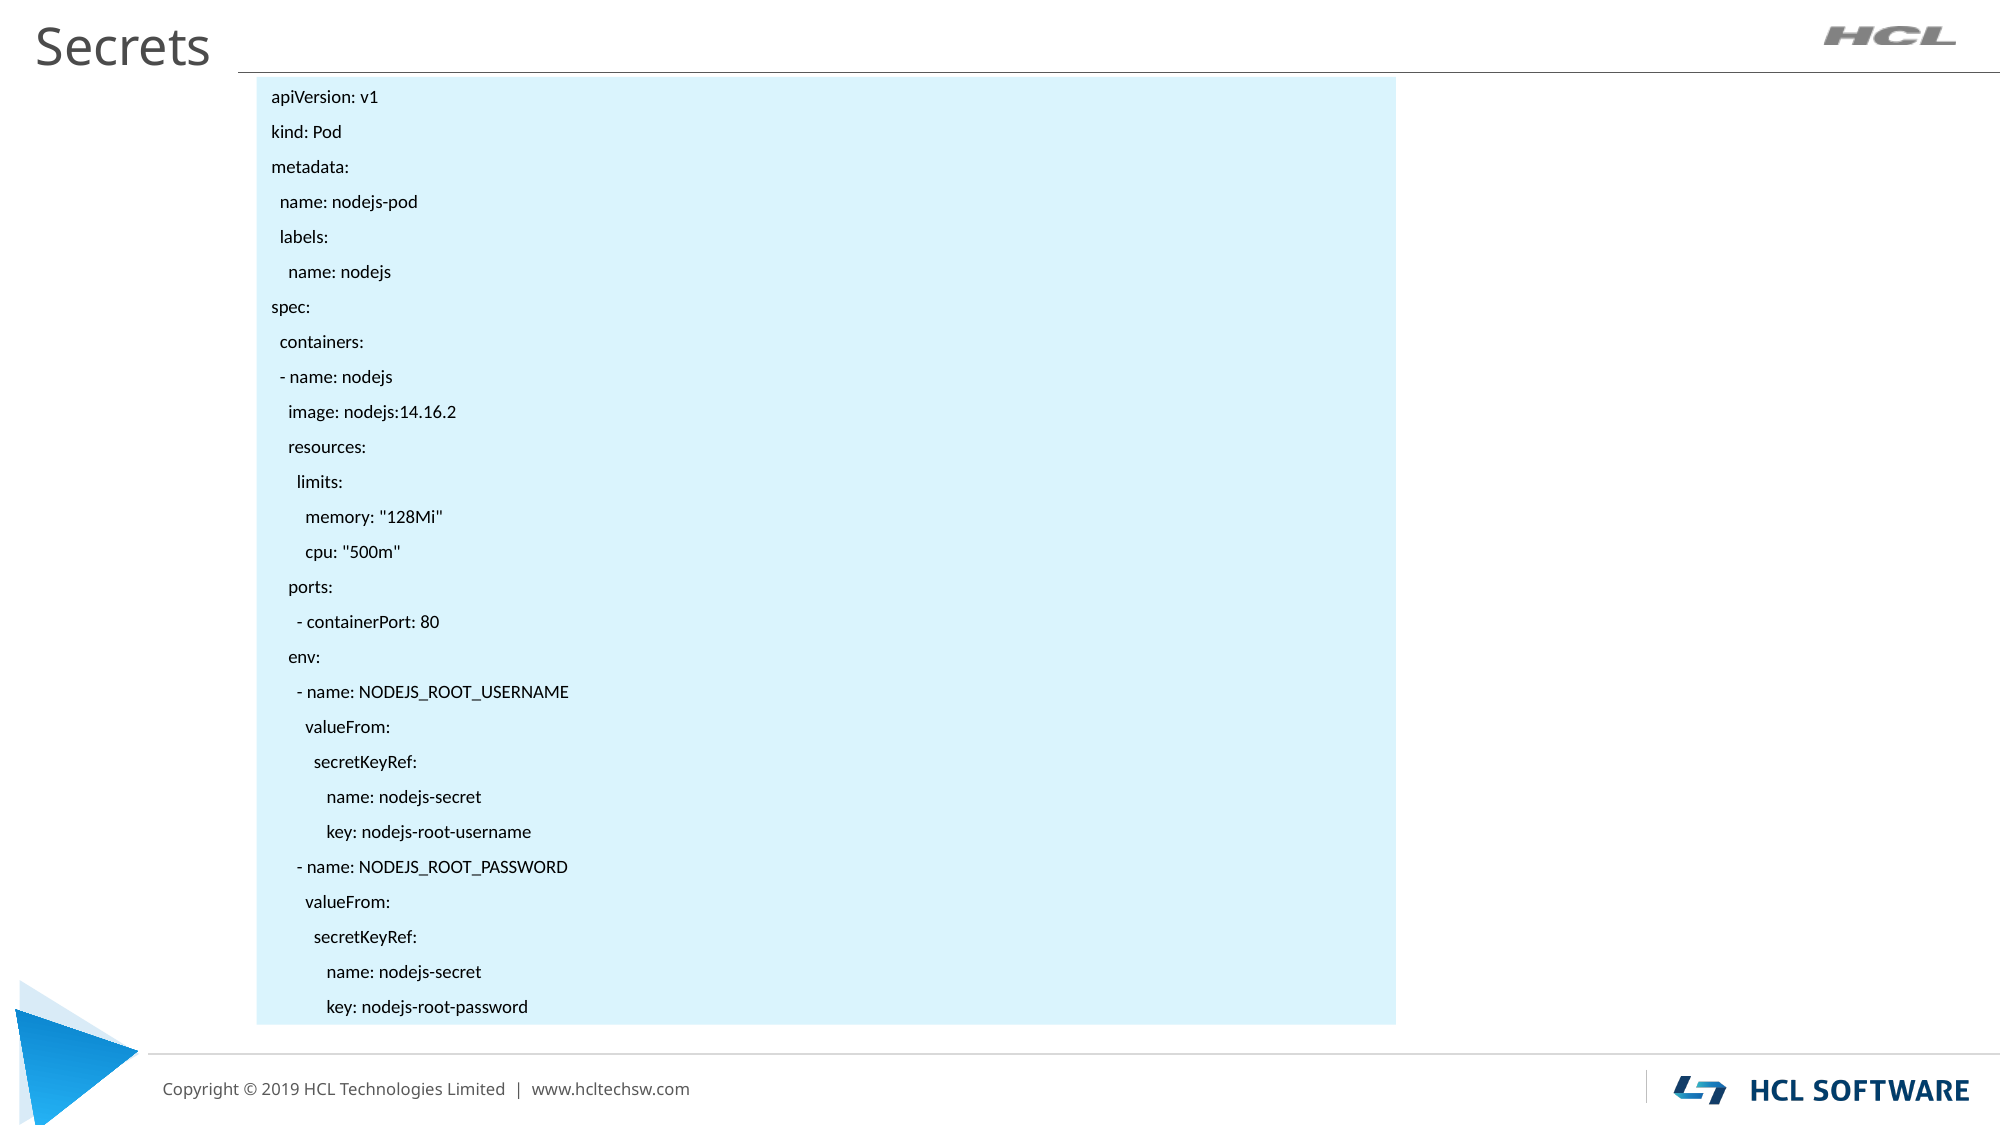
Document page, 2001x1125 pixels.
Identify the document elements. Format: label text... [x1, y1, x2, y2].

picture [1667, 1068, 1980, 1116]
title Secrets [20, 5, 238, 109]
text_box apiVersion: v1 kind: Pod metadata: name: nodejs-pod labels: name: nodejs spec: containers: - name: nodejs image: nodejs:14.16.2 resources: limits: memory: "128Mi" cpu: "500m" ports: - containerPort: 80 env: - name: NODEJS_ROOT_USERNAME valueFrom: secretKeyRef: name: nodejs-secret key: nodejs-root-username - name: NODEJS_ROOT_PASSWORD valueFrom: secretKeyRef: name: nodejs-secret key: nodejs-root-password [256, 76, 1396, 1025]
